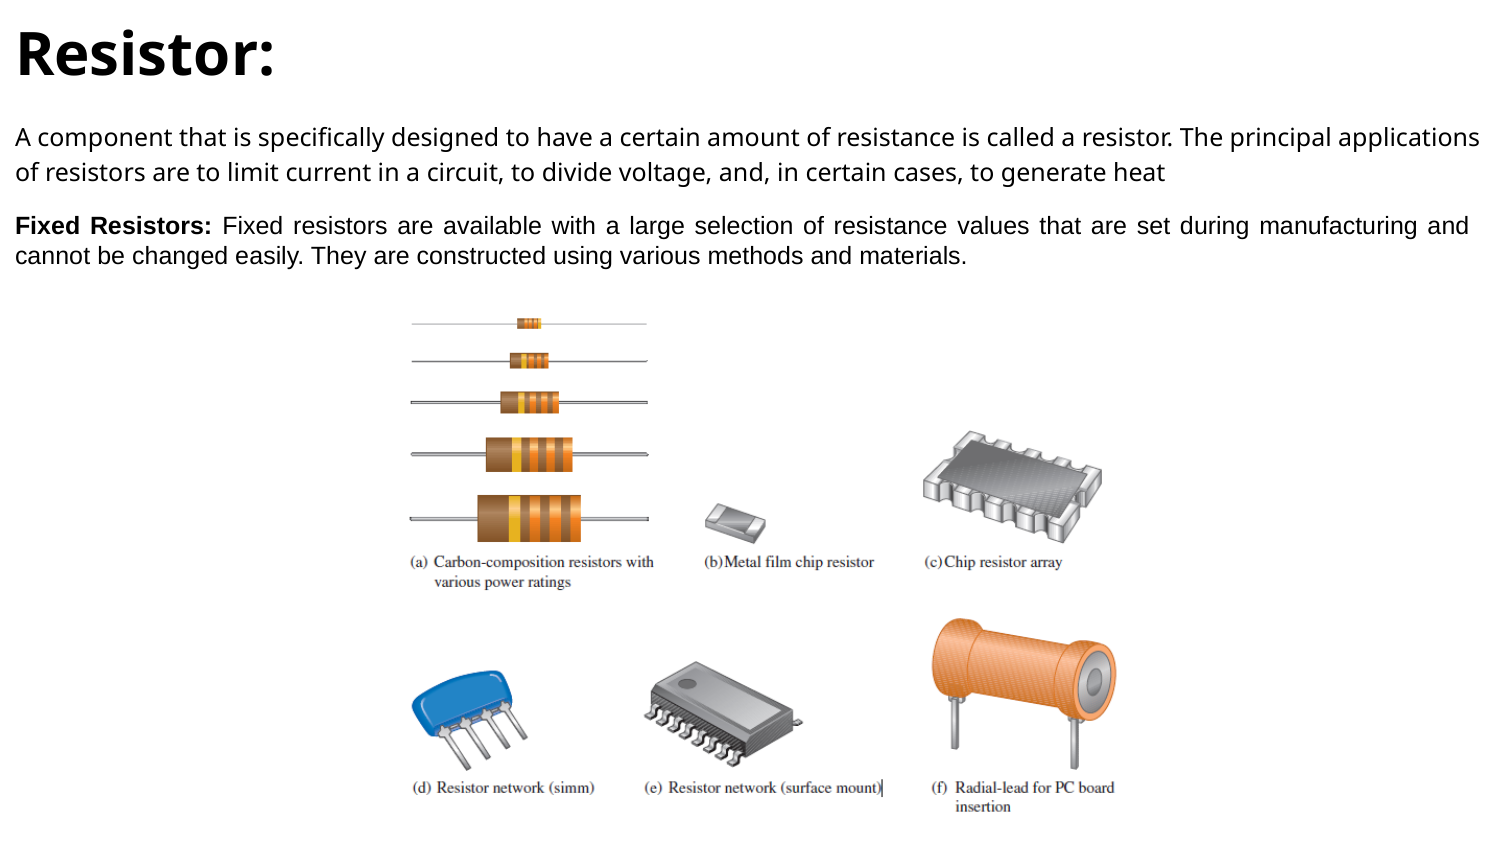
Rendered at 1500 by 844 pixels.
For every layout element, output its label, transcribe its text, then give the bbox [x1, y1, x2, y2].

list A component that is specifically designed to have a certain amount of resistance is called a resistor. The principal applications of resistors are to limit current in a circuit, to divide voltage, and, in certain cases, to generate heat [0, 102, 1500, 220]
title Resistor: [0, 0, 1398, 102]
picture [370, 310, 1130, 819]
text_box Fixed Resistors: Fixed resistors are available with a large selection of resistance values that are set during manufacturing and cannot be changed easily. They are constructed using various methods and materials. [0, 194, 1488, 285]
